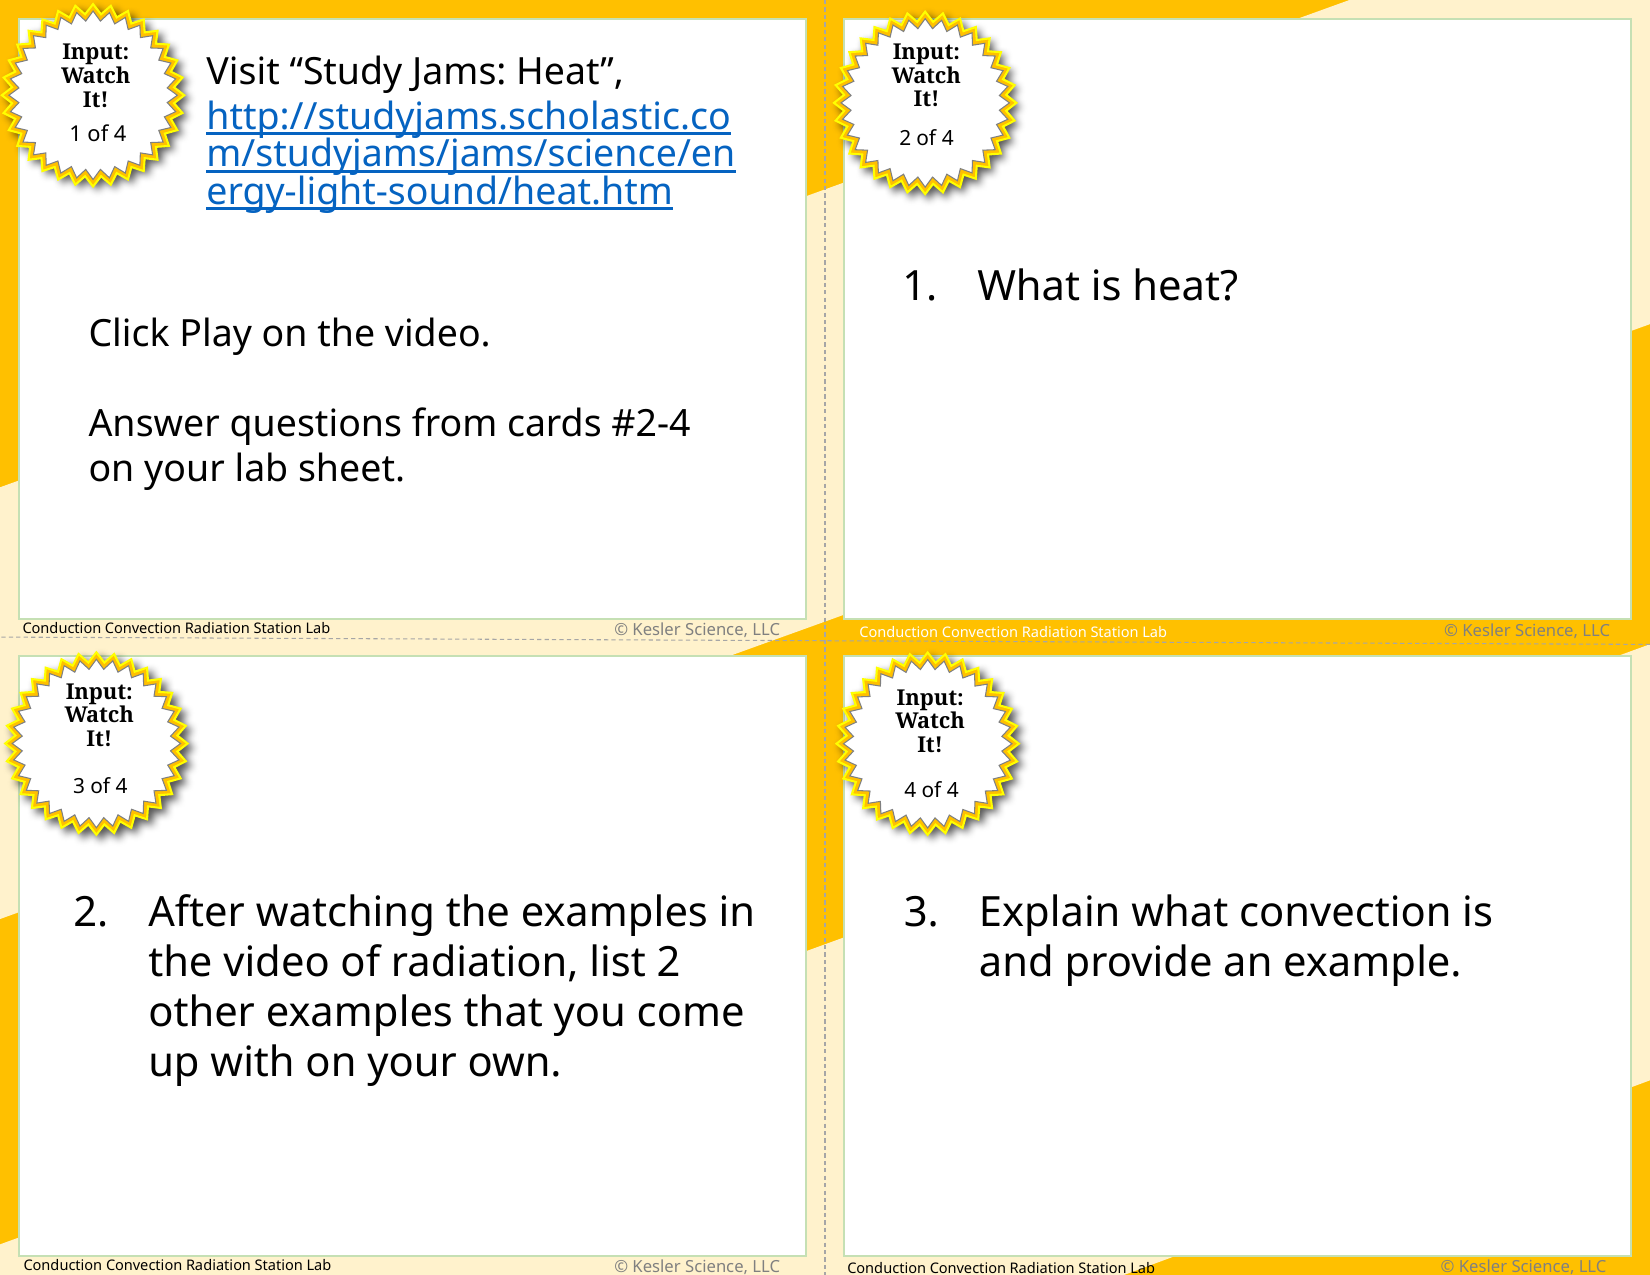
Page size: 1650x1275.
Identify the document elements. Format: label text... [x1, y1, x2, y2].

list 1 of 4 [7, 118, 189, 179]
text_box What is heat? [887, 251, 1529, 317]
list Input: Watch It! [0, 33, 197, 118]
list 2 of 4 [817, 120, 1036, 175]
text_box Visit “Study Jams: Heat”, http://studyjams.scholastic.com/studyjams/jams/science/energy-light-sound/heat.htm [191, 39, 763, 196]
list Input: Watch It! [5, 673, 193, 765]
text_box After watching the examples in the video of radiation, list 2 other examples that you come up with on your own. [58, 877, 780, 1128]
list 4 of 4 [822, 772, 1041, 828]
list Input: Watch It! [836, 679, 1024, 772]
text_box Click Play on the video. Answer questions from cards #2-4 on your lab sheet. [73, 301, 748, 497]
list 3 of 4 [0, 768, 210, 824]
list Input: Watch It! [814, 33, 1039, 120]
text_box Explain what convection is and provide an example. [889, 877, 1592, 993]
